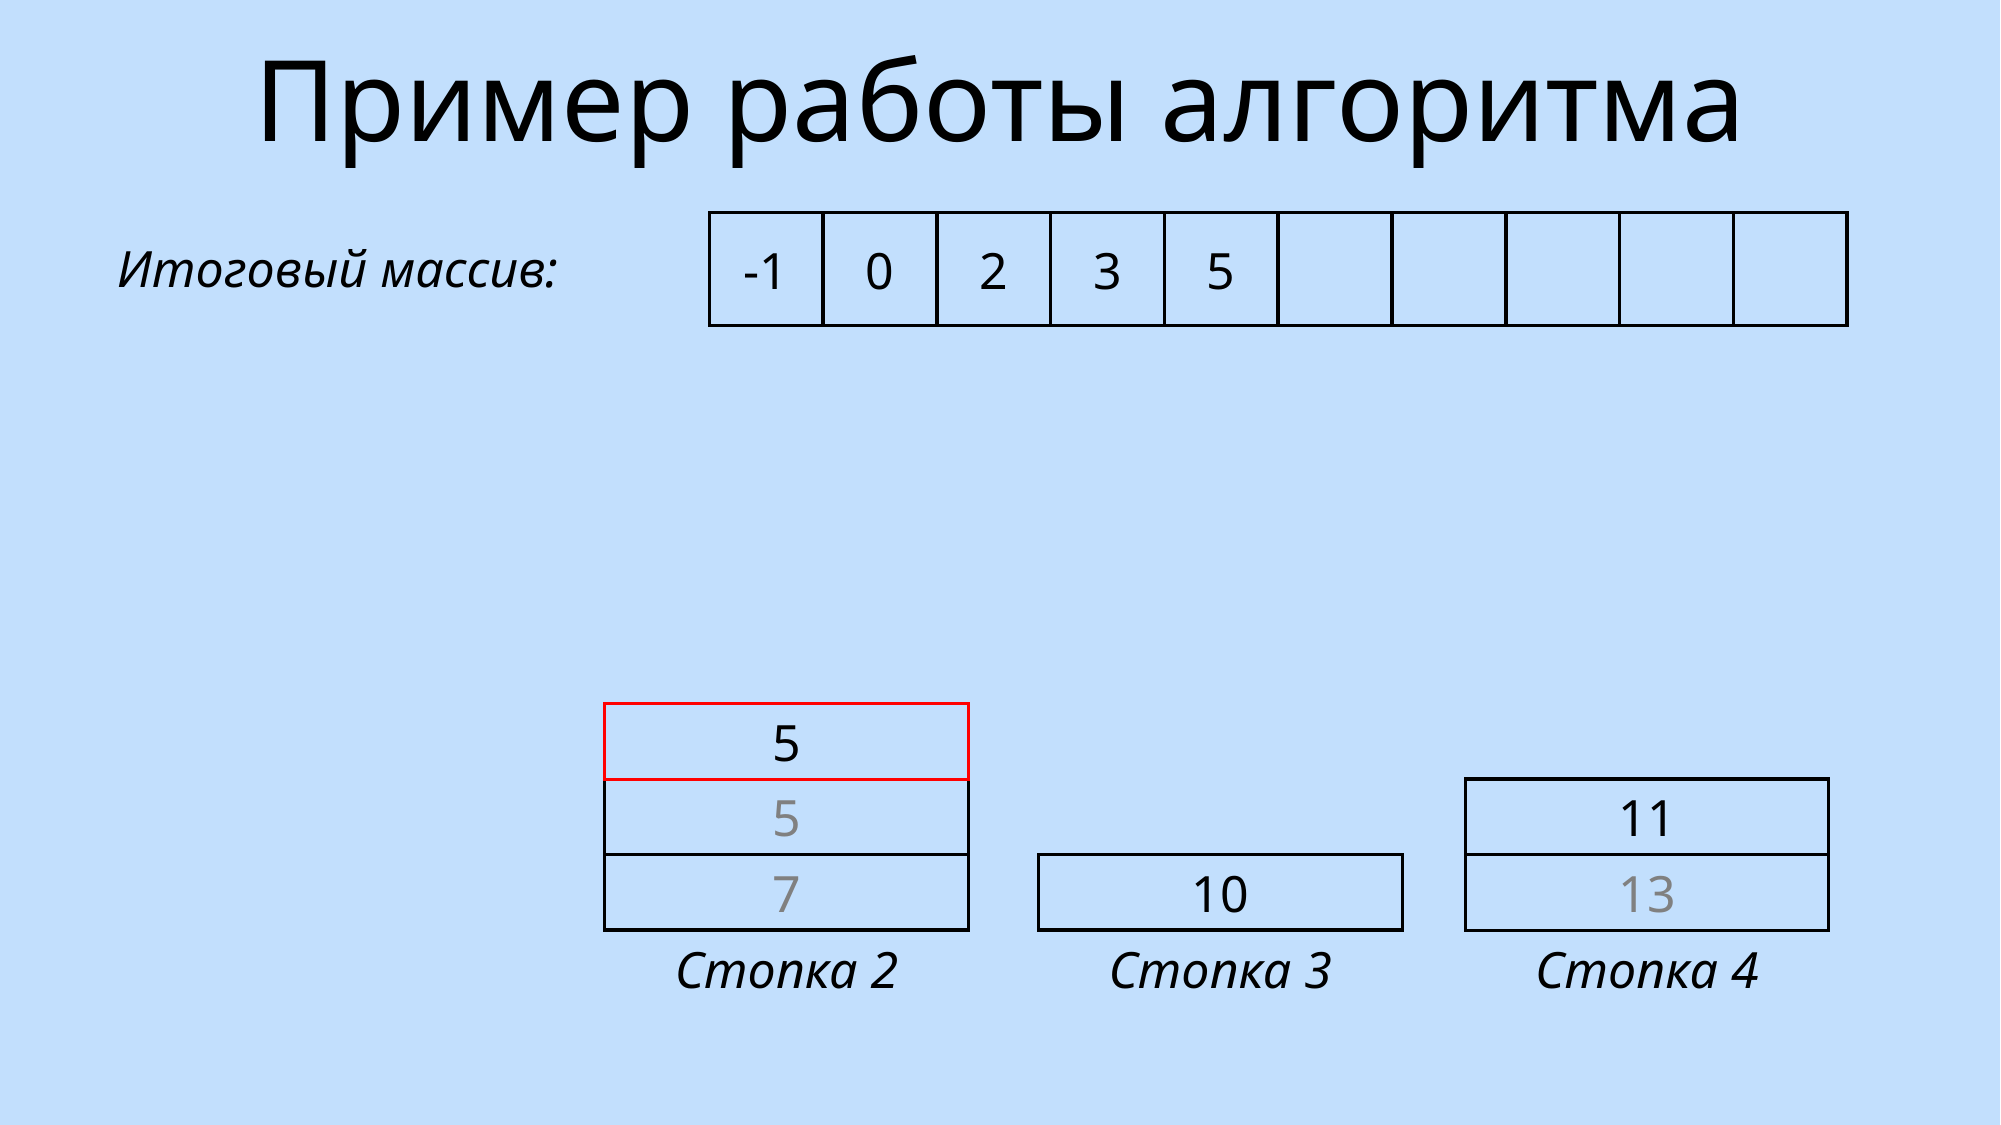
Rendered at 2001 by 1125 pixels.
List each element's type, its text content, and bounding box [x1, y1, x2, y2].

text_box 2 [936, 211, 1050, 327]
text_box 5 [604, 780, 969, 856]
text_box Стопка 3 [1093, 930, 1348, 1006]
text_box Пример работы алгоритма [32, 21, 1968, 172]
text_box 11 [1464, 778, 1830, 856]
text_box [1619, 211, 1732, 327]
text_box 5 [604, 703, 969, 780]
text_box Стопка 2 [660, 930, 914, 1006]
text_box -1 [708, 211, 822, 327]
text_box 5 [1163, 211, 1277, 327]
text_box 3 [1050, 211, 1163, 327]
text_box 10 [1038, 853, 1403, 931]
text_box [1277, 211, 1391, 327]
text_box Стопка 4 [1520, 930, 1774, 1006]
text_box 13 [1464, 856, 1830, 931]
text_box [1732, 211, 1848, 327]
text_box [1505, 211, 1619, 327]
text_box Итоговый массив: [102, 229, 622, 305]
text_box 7 [604, 856, 969, 931]
text_box 0 [822, 211, 936, 327]
text_box [1391, 211, 1505, 327]
